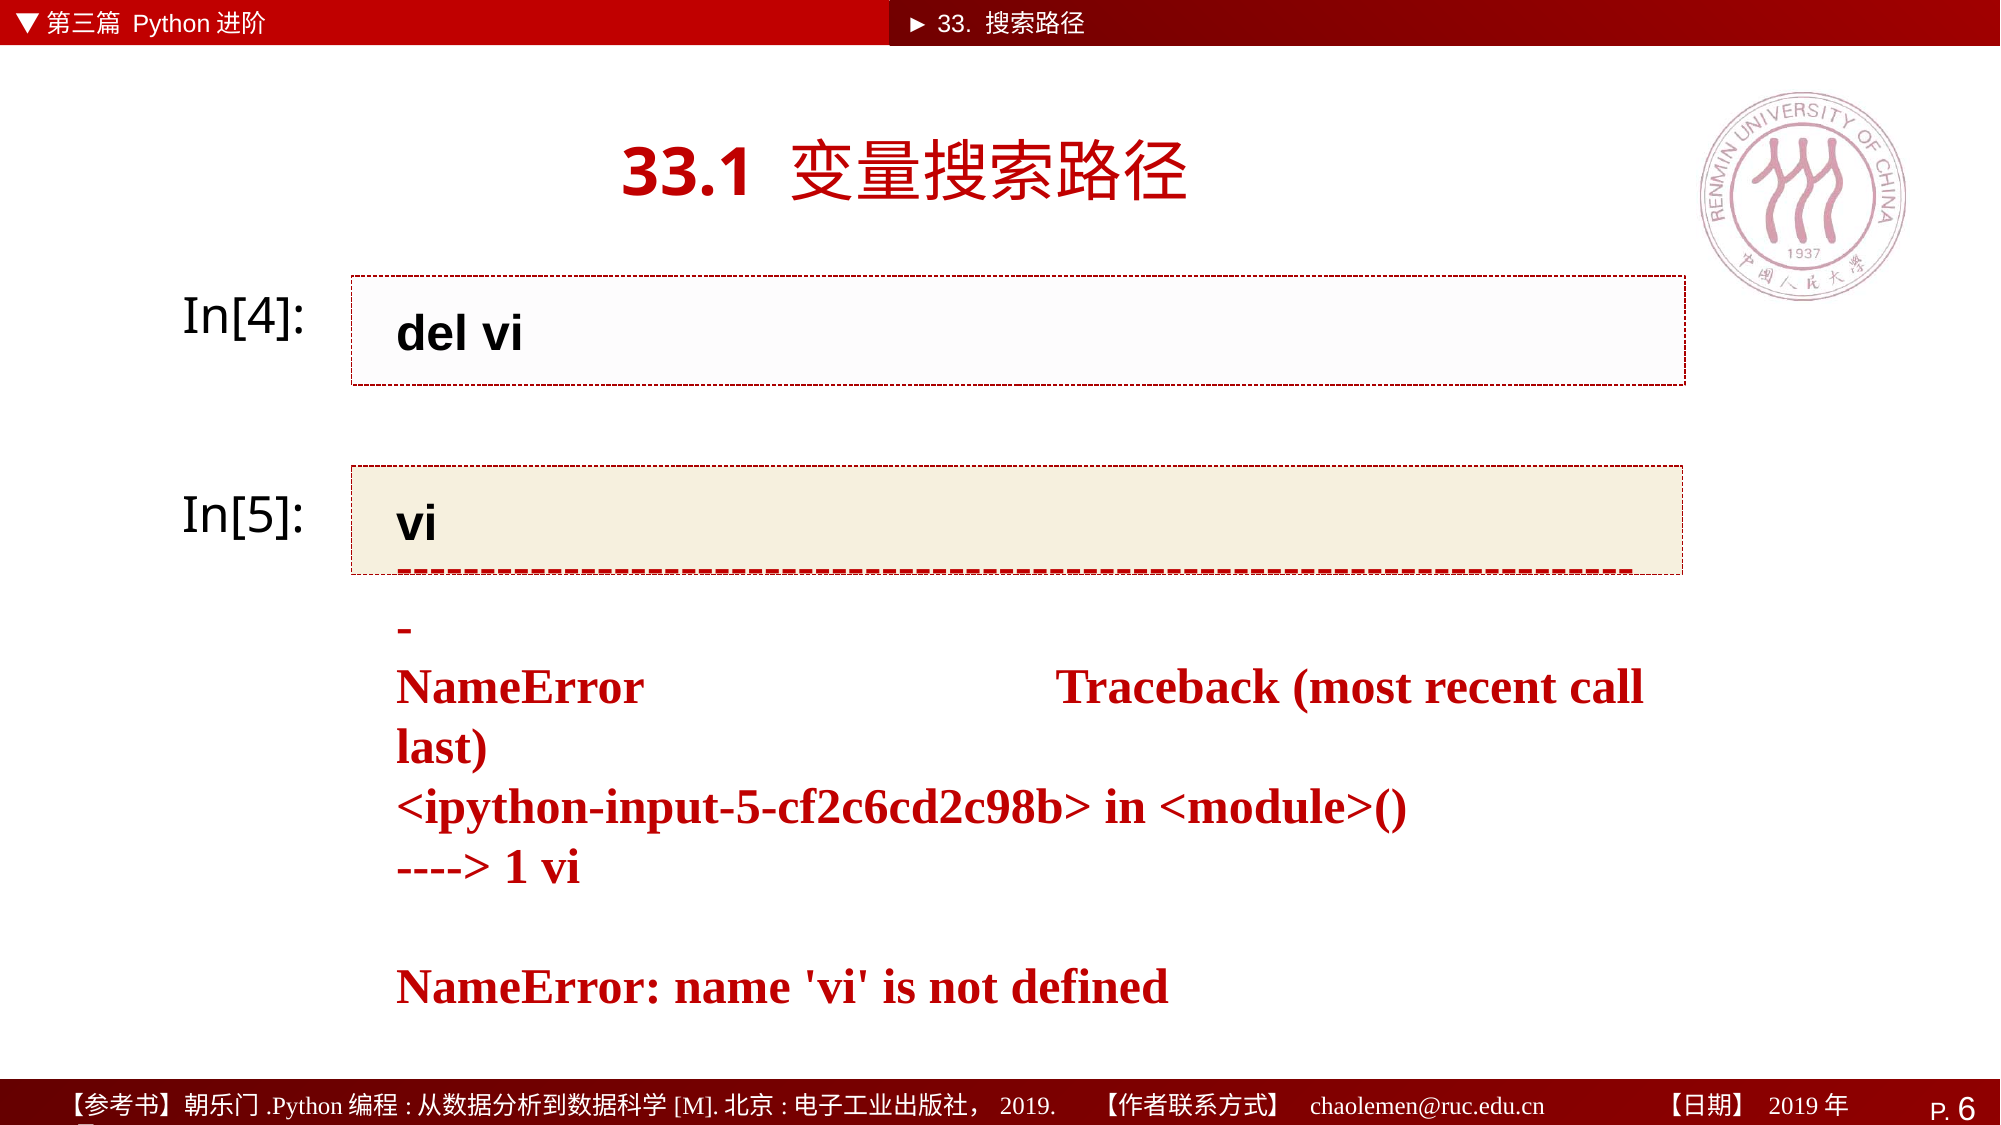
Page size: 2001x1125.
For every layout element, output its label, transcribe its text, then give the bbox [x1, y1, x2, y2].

text_box In[5]: [167, 475, 337, 550]
title 33.1 变量搜索路径 [101, 101, 1710, 237]
list ▼第三篇 Python进阶 [0, 0, 725, 43]
list ► 33. 搜索路径 [890, 0, 1249, 43]
text_box [351, 398, 1690, 502]
text_box vi [348, 462, 1686, 517]
picture [1696, 89, 1910, 304]
text_box del vi [348, 272, 1689, 389]
text_box [351, 515, 1689, 620]
text_box In[4]: [167, 275, 335, 351]
text_box --------------------------------------------------------------------------- NameError Traceback (most recent call last) <ipython-input-5-cf2c6cd2c98b> in <module>() ----> 1 vi NameError: name 'vi' is not defined [348, 533, 1667, 1074]
